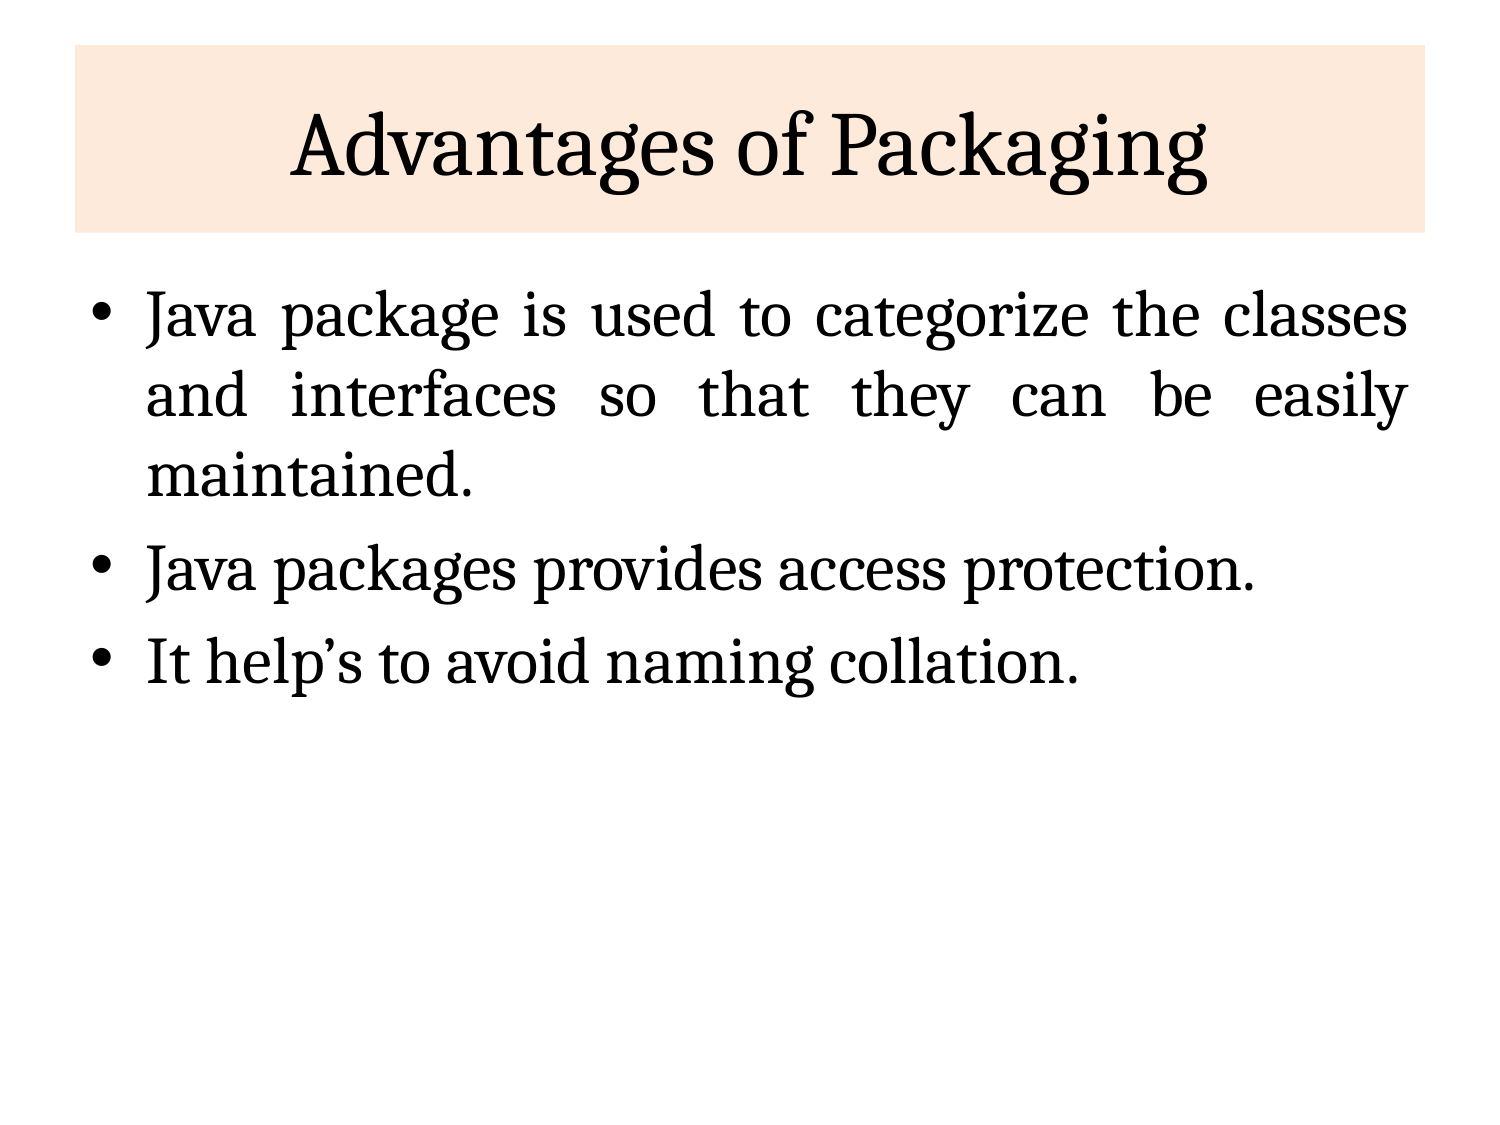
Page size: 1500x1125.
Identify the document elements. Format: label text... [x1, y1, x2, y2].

list Java package is used to categorize the classes and interfaces so that they can be easily maintained. Java packages provides access protection. It help’s to avoid naming collation. [75, 262, 1425, 1005]
title Advantages of Packaging [75, 45, 1425, 233]
